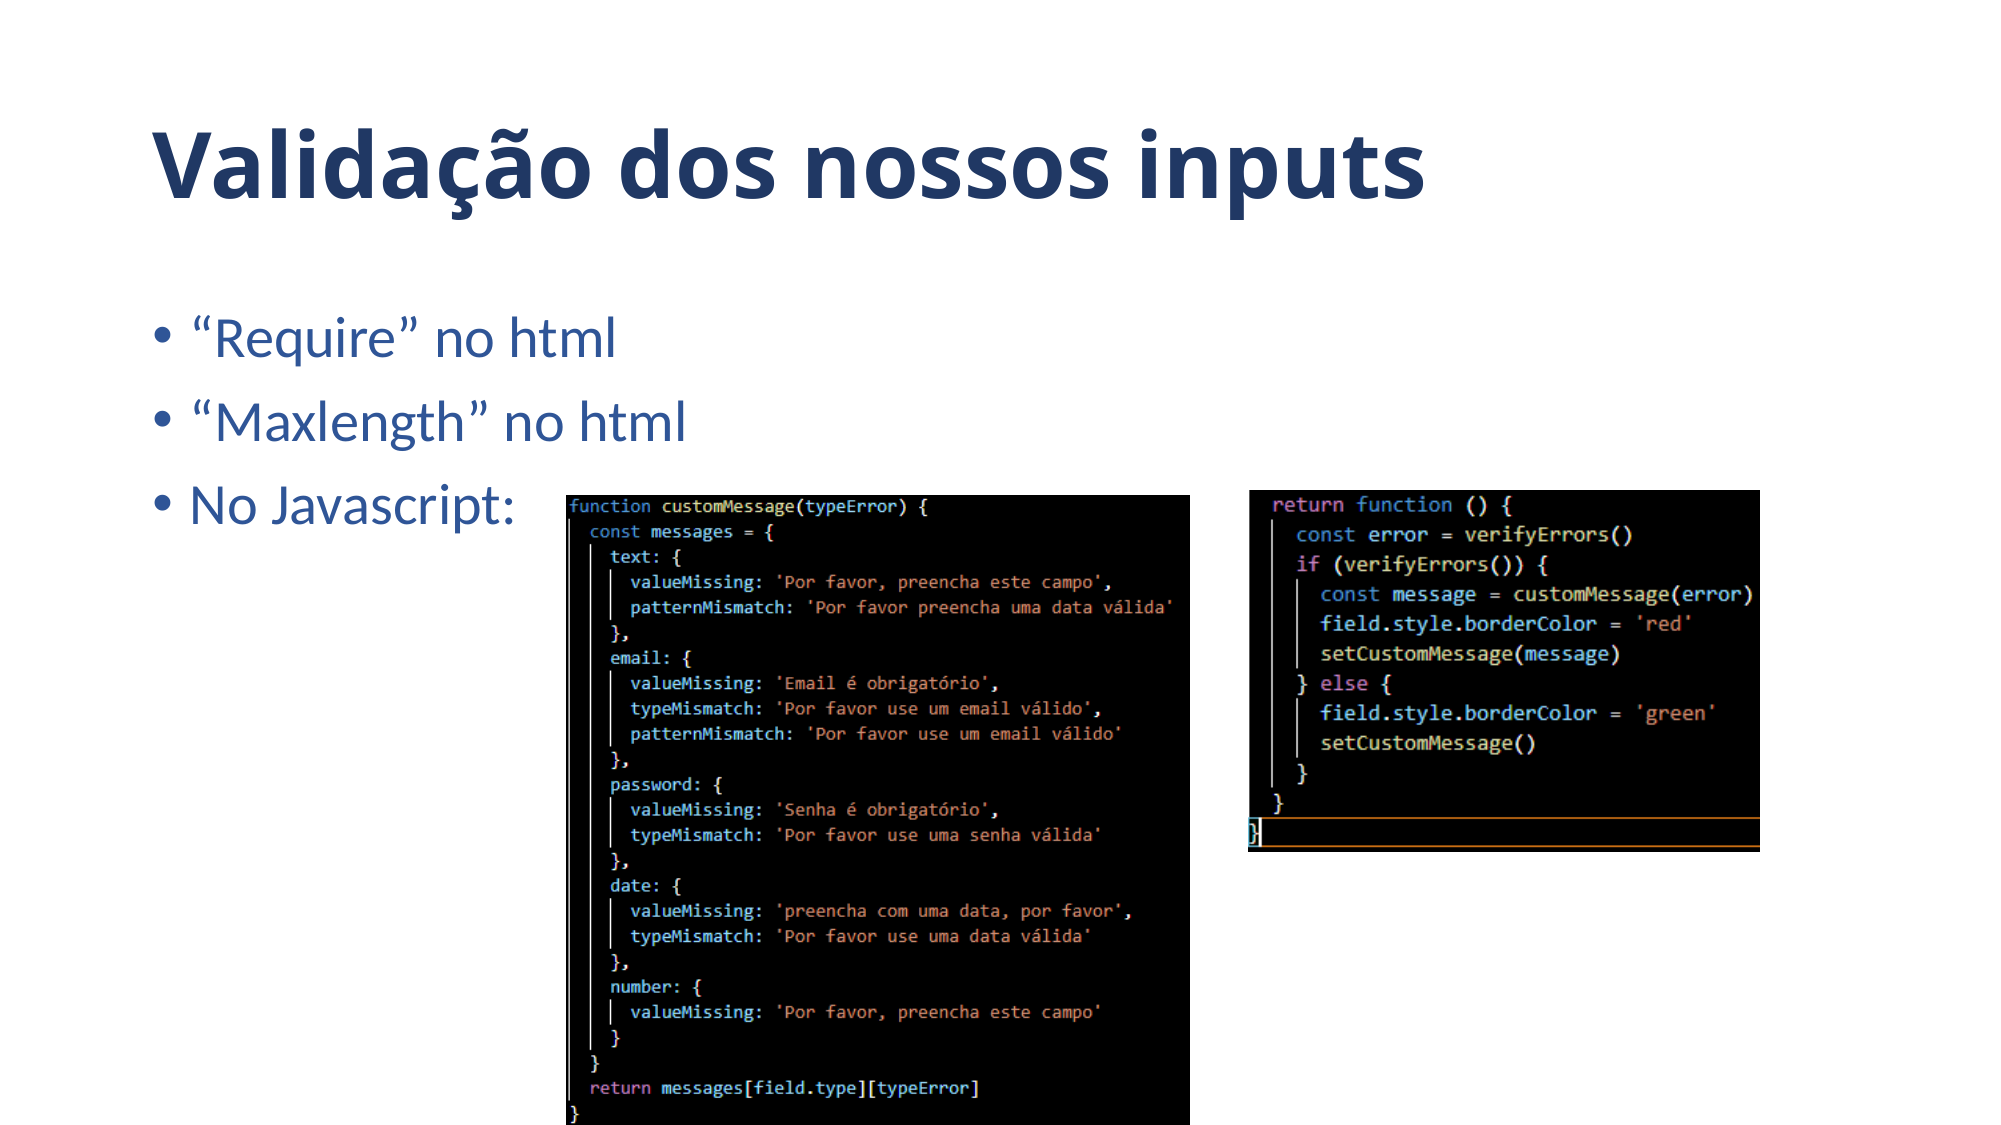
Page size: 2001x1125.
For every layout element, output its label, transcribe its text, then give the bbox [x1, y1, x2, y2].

picture [1248, 490, 1760, 852]
title Validação dos nossos inputs [137, 59, 1863, 278]
list “Require” no html “Maxlength” no html No Javascript: [137, 299, 1887, 1125]
picture [566, 495, 1190, 1125]
